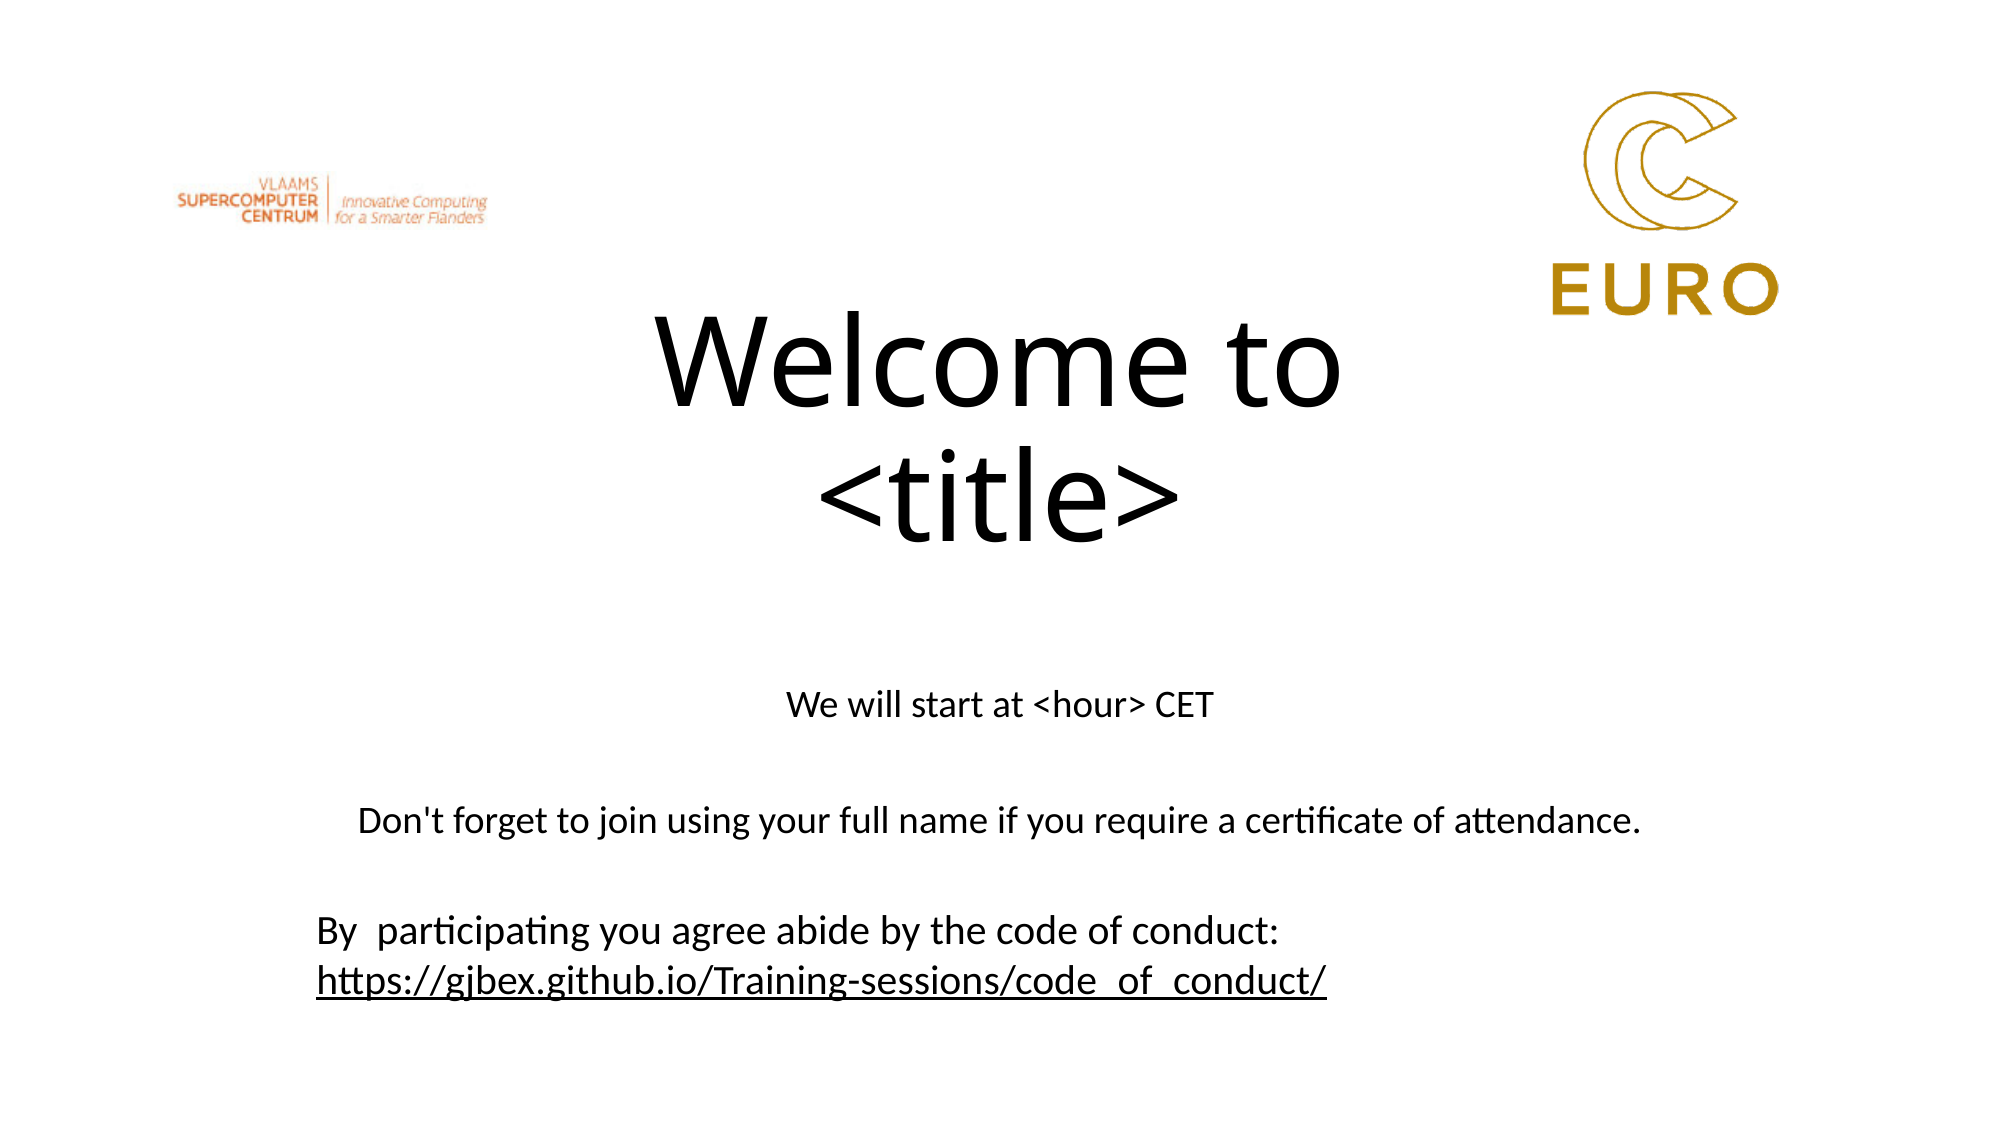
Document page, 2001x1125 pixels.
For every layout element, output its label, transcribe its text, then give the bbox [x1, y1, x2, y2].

picture [1536, 83, 1789, 318]
picture [161, 171, 505, 230]
text_box By participating you agree abide by the code of conduct: https://gjbex.github.io/Training-sessions/code_of_conduct/ [301, 895, 1352, 1010]
title Welcome to <title> [249, 184, 1750, 576]
subtitle We will start at <hour> CET Don't forget to join using your full name if you require a certificate of attendance. [249, 676, 1750, 852]
